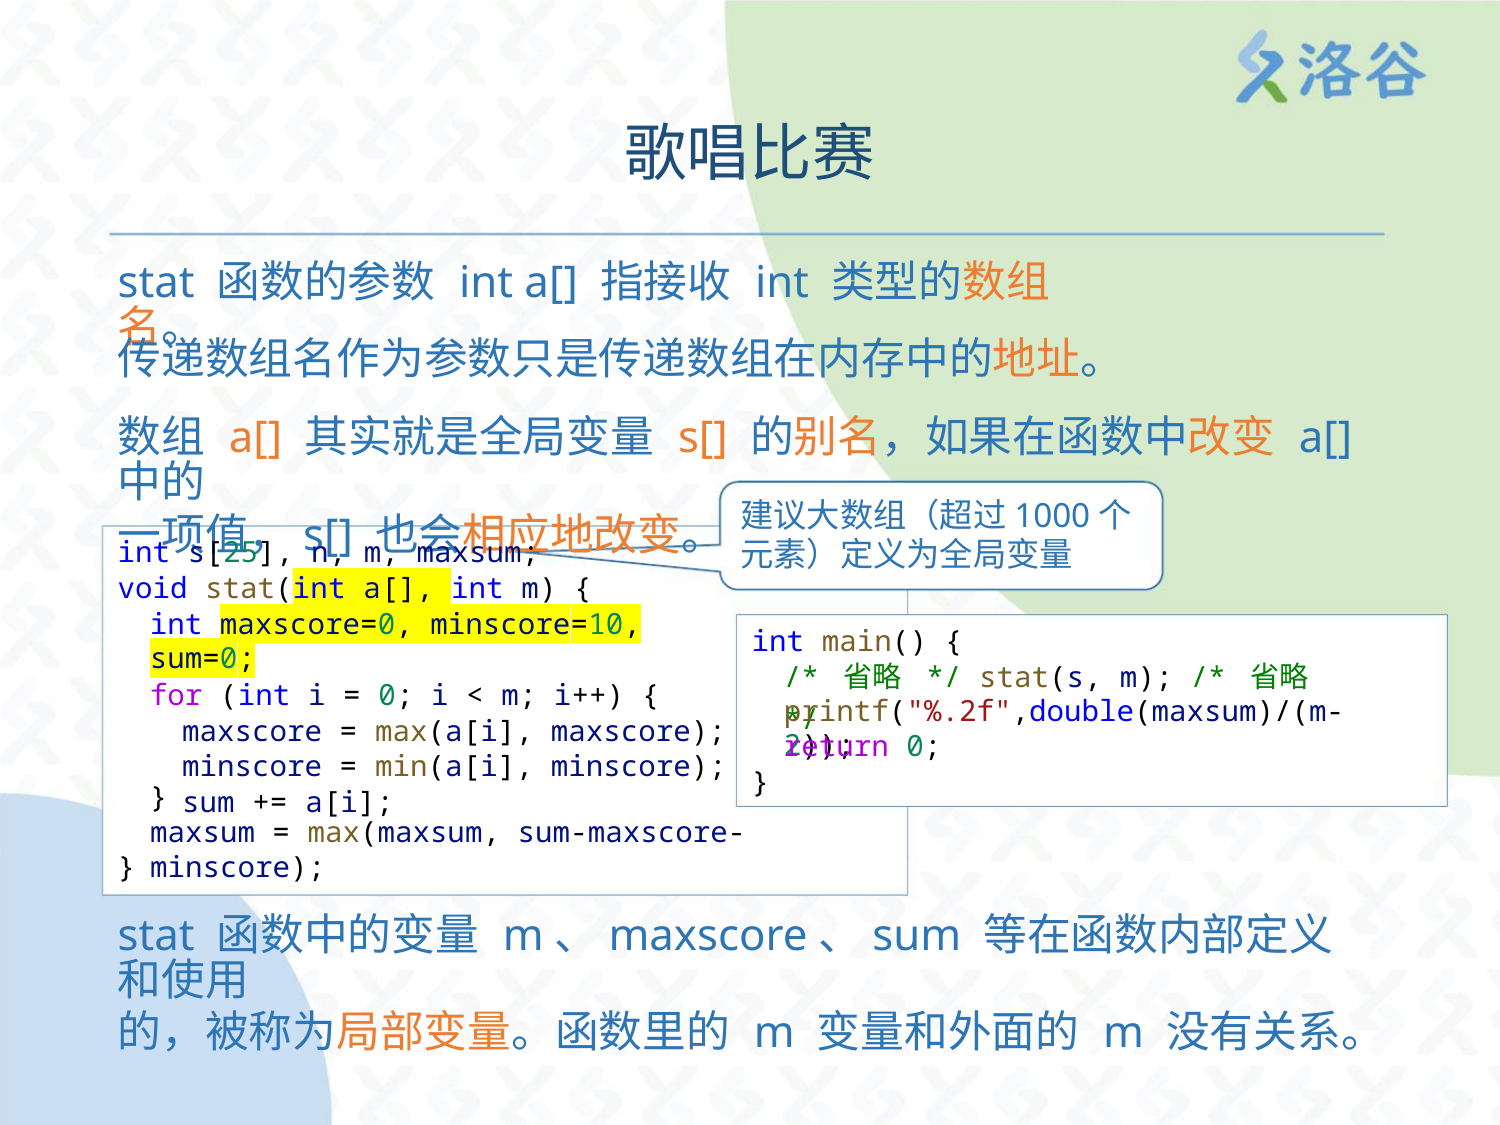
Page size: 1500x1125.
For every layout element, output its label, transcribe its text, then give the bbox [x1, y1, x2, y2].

text_box 传递数组名作为参数只是传递数组在内存中的地址。 [117, 337, 1150, 384]
text_box 数组 a[] 其实就是全局变量 s[] 的别名，如果在函数中改变 a[] 中的 一项值，s[] 也会相应地改变。 [117, 415, 1403, 560]
text_box [0, 0, 1500, 1125]
text_box maxsum = max(maxsum, sum-maxscore-minscore); [149, 814, 886, 883]
text_box int s[25], n, m, maxsum; void stat(int a[], int m) { int maxscore=0, minscore=10, sum=0; for (int i = 0; i < m; i++) { maxscore = max(a[i], maxscore); minscore = min(a[i], minscore); sum += a[i]; [117, 534, 741, 818]
text_box 建议大数组（超过1000个 元素）定义为全局变量 [740, 499, 1135, 574]
text_box printf("%.2f",double(maxsum)/(m-2)); [783, 692, 1391, 762]
text_box stat 函数的参数 int a[] 指接收 int 类型的数组名。 [117, 260, 1081, 337]
text_box /* 省略 */ stat(s, m); /* 省略 */ [783, 650, 1329, 692]
text_box } [117, 849, 159, 884]
text_box return 0; } [751, 727, 954, 799]
text_box int main() { [751, 622, 971, 657]
text_box } [149, 779, 191, 814]
text_box stat 函数中的变量 m、maxscore、sum 等在函数内部定义和使用 的，被称为局部变量。函数里的 m 变量和外面的 m 没有关系。 [117, 913, 1370, 1057]
text_box 歌唱比赛 [624, 122, 901, 188]
